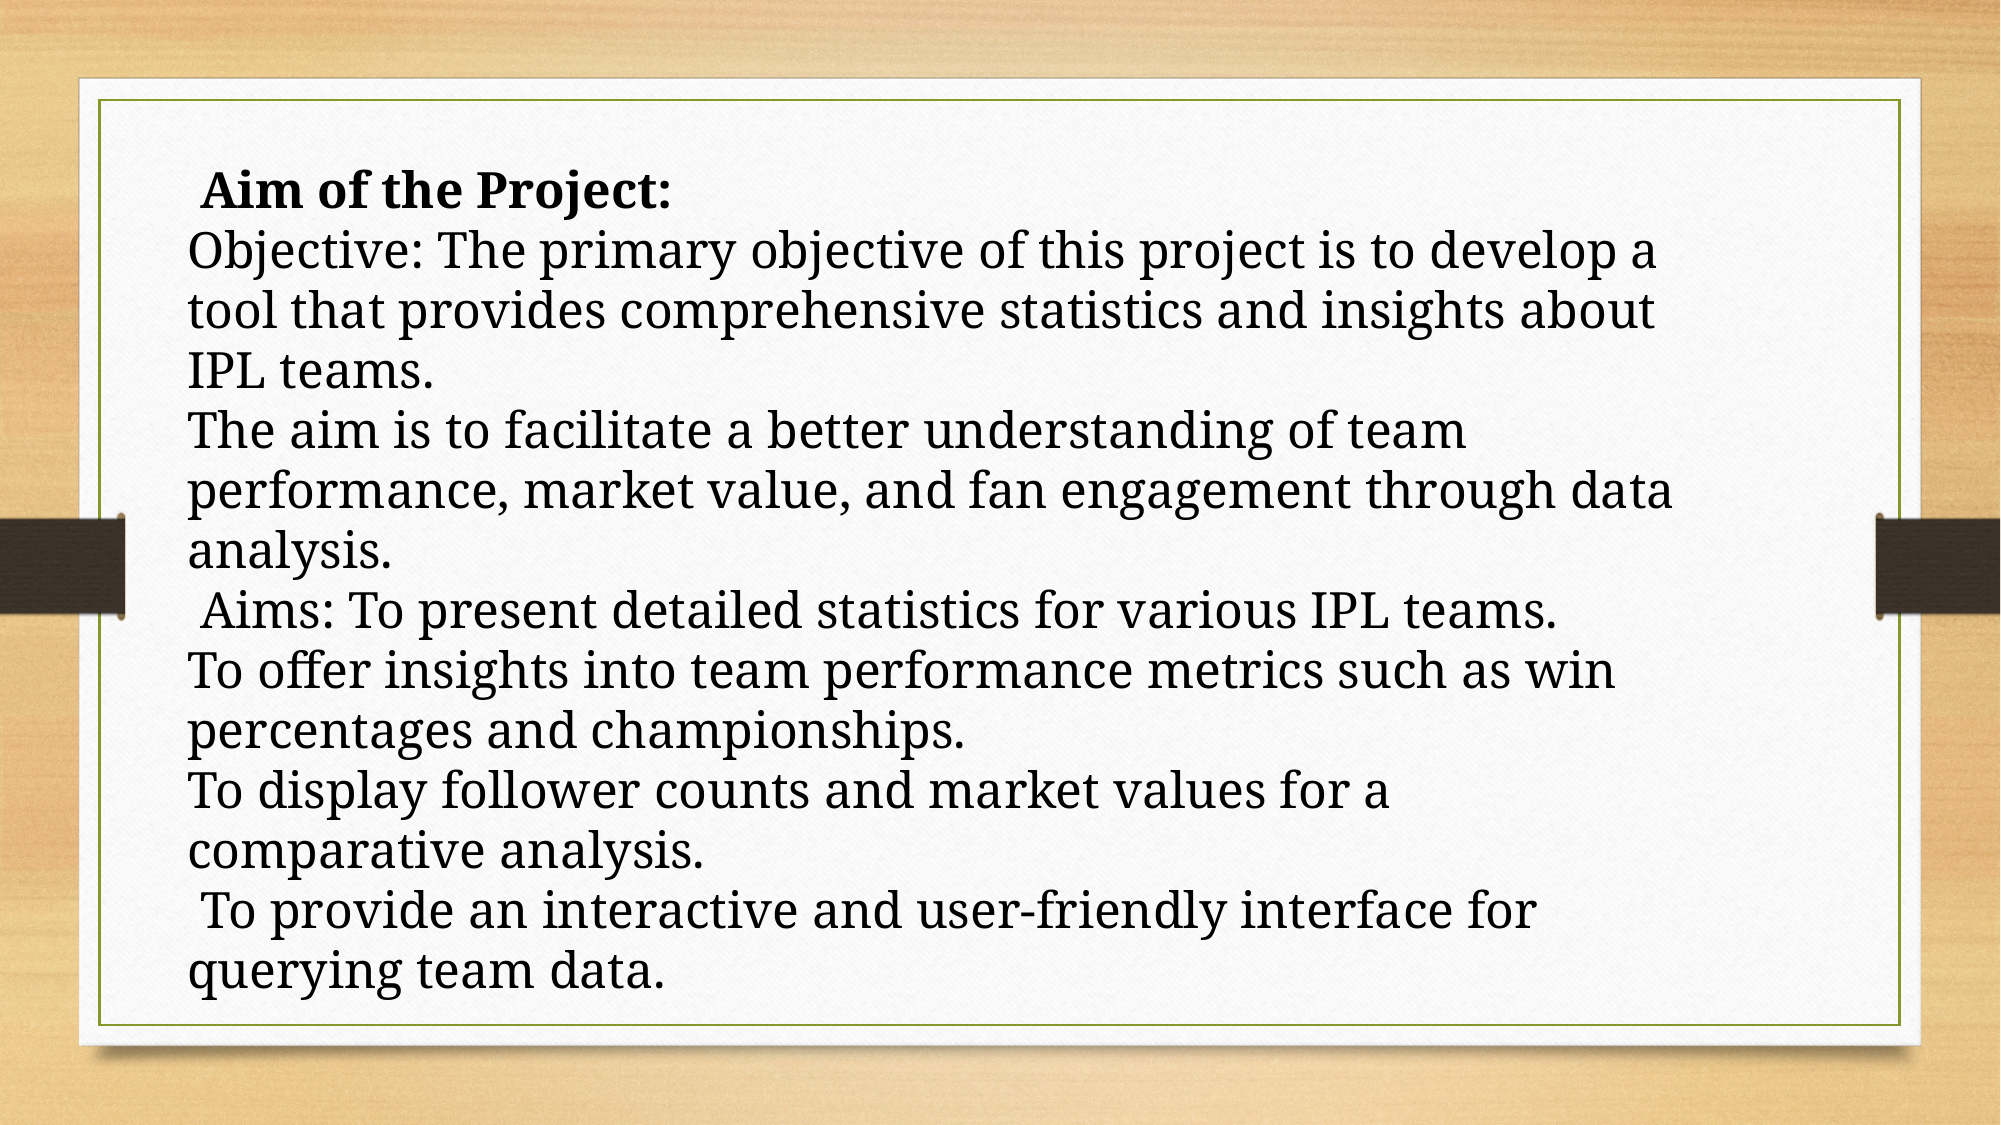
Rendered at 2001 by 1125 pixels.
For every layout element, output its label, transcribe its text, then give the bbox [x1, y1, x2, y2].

picture [0, 0, 2001, 1125]
text_box Aim of the Project: Objective: The primary objective of this project is to develop a tool that provides comprehensive statistics and insights about IPL teams. The aim is to facilitate a better understanding of team performance, market value, and fan engagement through data analysis. Aims: To present detailed statistics for various IPL teams. To offer insights into team performance metrics such as win percentages and championships. To display follower counts and market values for a comparative analysis. To provide an interactive and user-friendly interface for querying team data. [172, 151, 1710, 1006]
